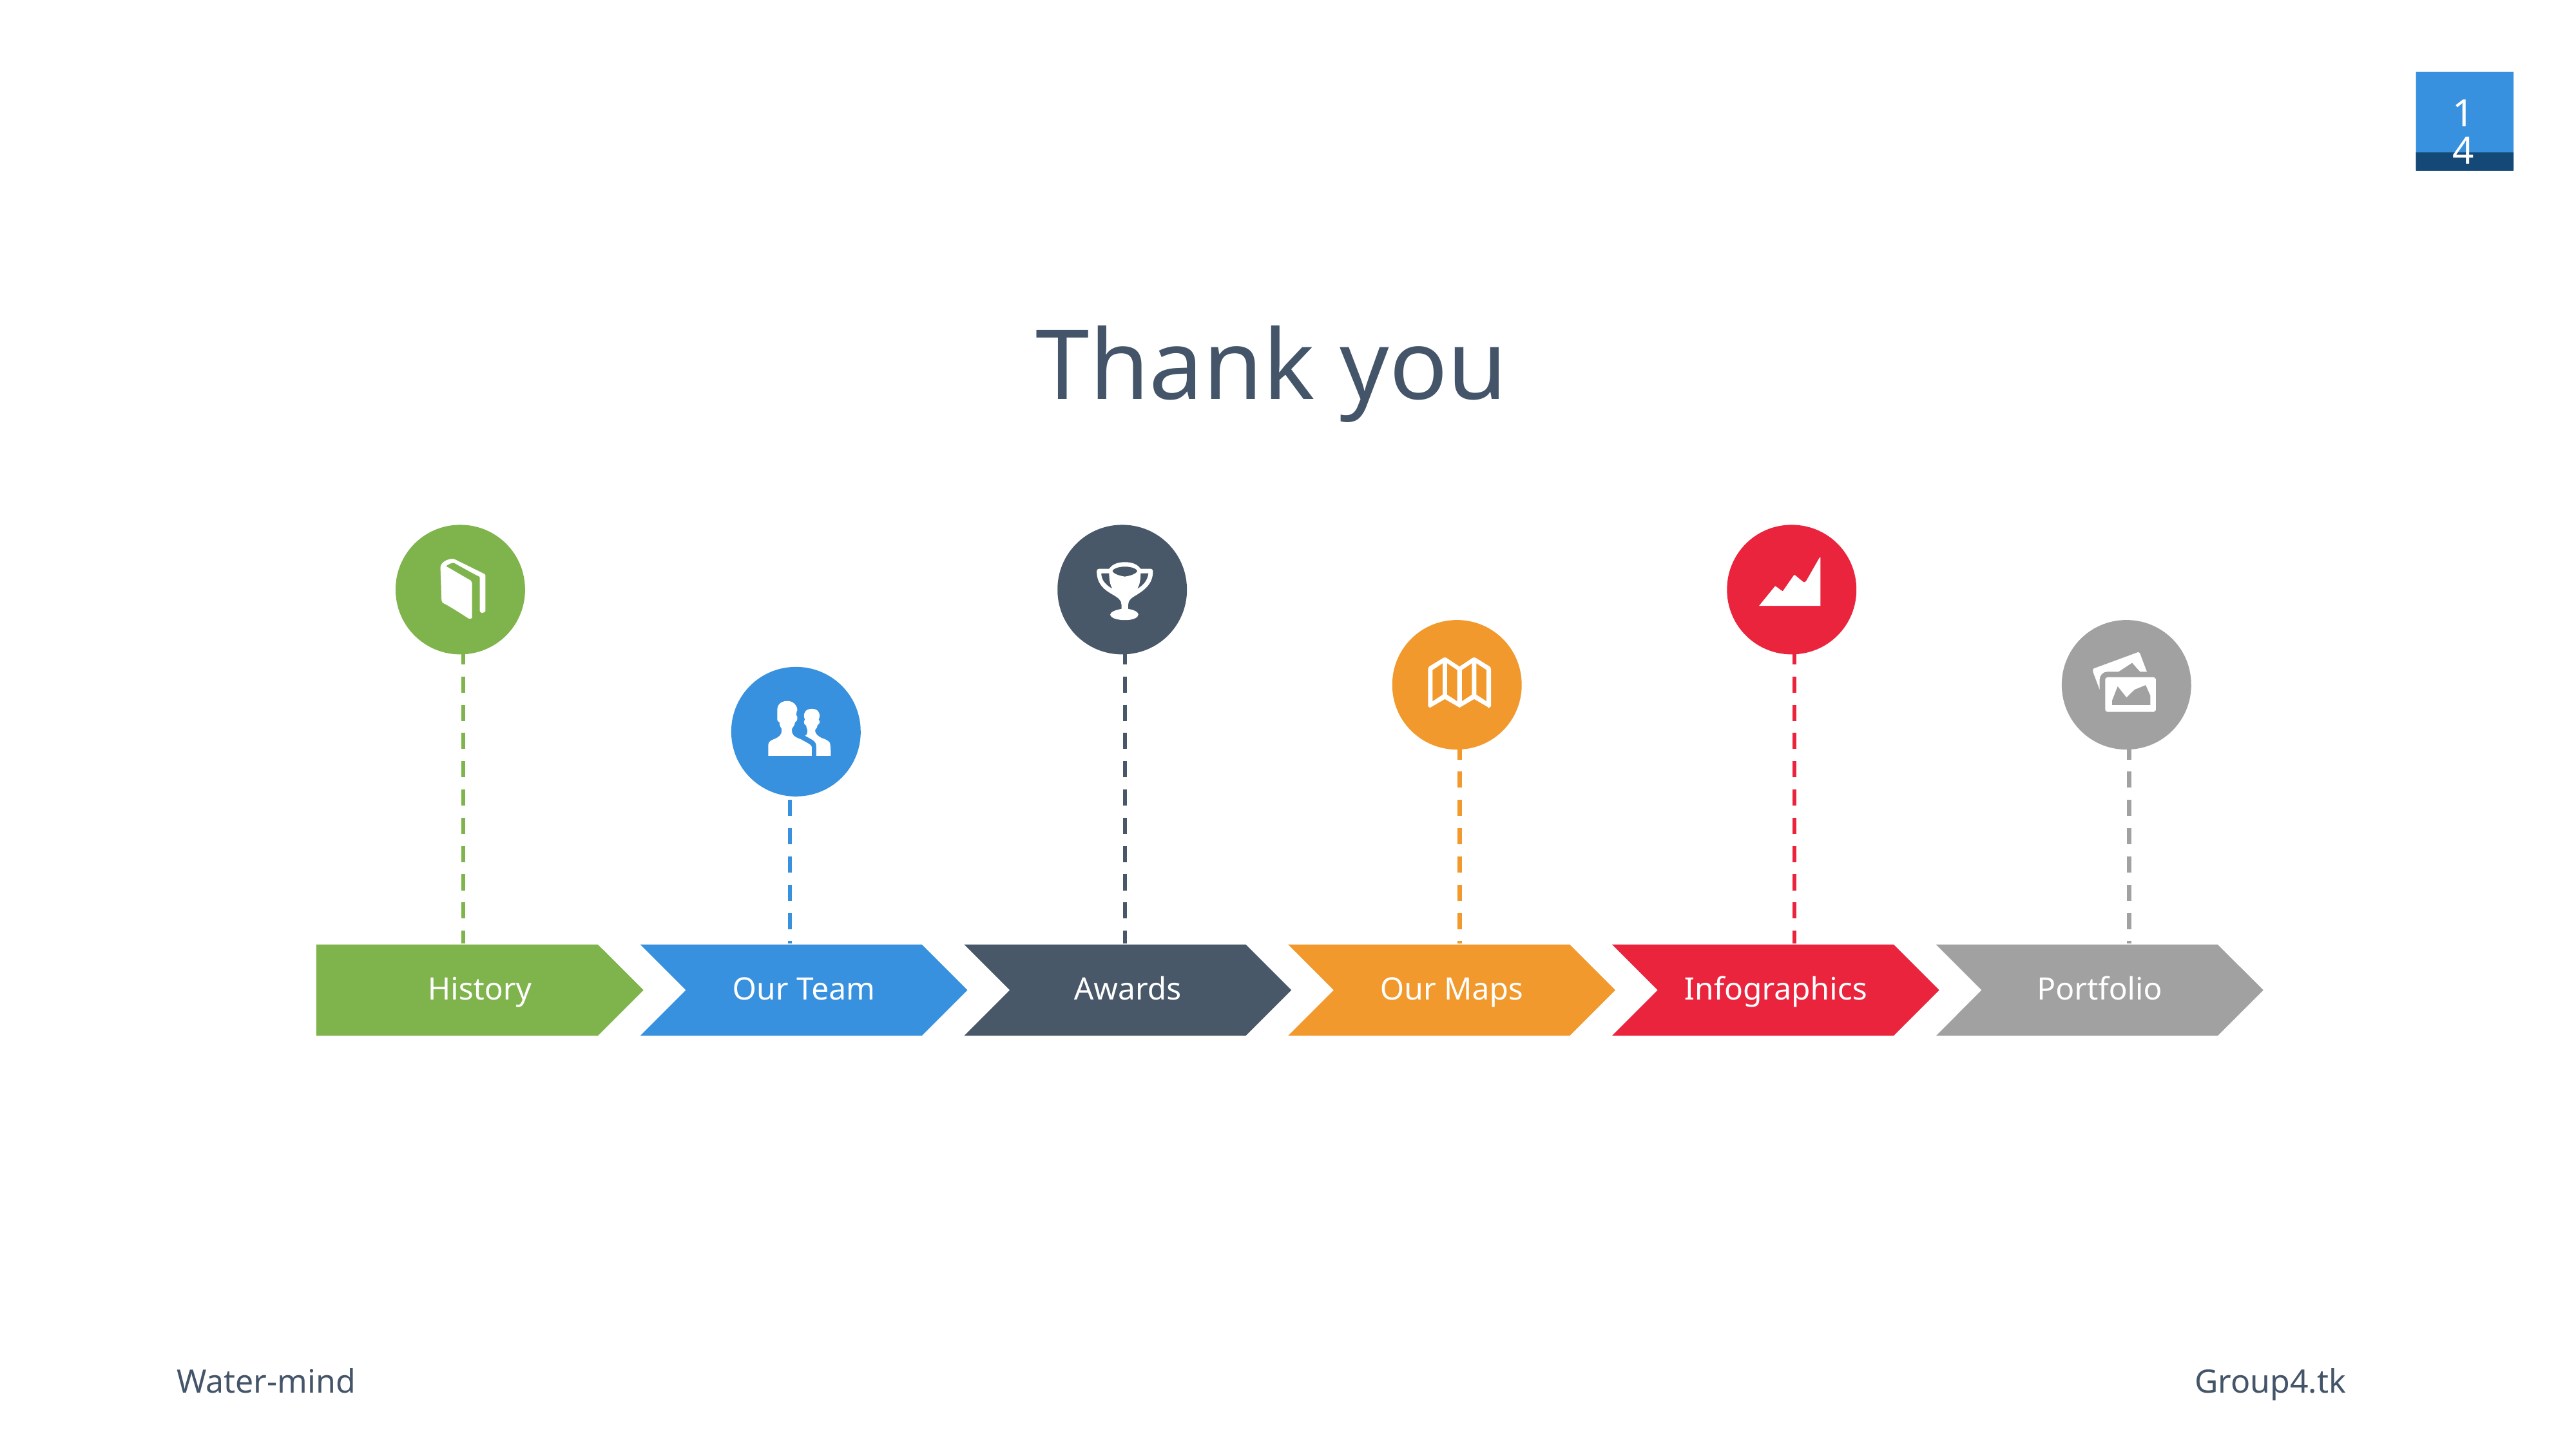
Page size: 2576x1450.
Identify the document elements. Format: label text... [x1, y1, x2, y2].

text_box [395, 525, 525, 655]
text_box [1097, 562, 1153, 621]
text_box [1759, 557, 1821, 606]
text_box [1392, 620, 1522, 750]
text_box [803, 708, 831, 756]
text_box [1428, 657, 1492, 708]
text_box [316, 944, 640, 1036]
text_box [2061, 620, 2191, 750]
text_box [964, 944, 1287, 1036]
slide_number 14 [2443, 79, 2486, 144]
text_box [731, 666, 861, 797]
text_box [1936, 944, 2264, 1036]
text_box [440, 559, 486, 619]
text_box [1287, 944, 1611, 1036]
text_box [640, 944, 964, 1036]
text_box [1727, 525, 1857, 655]
text_box Thank you [857, 302, 1686, 419]
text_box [1611, 944, 1936, 1036]
text_box [2105, 677, 2156, 712]
text_box [1057, 525, 1187, 655]
text_box [2093, 652, 2147, 690]
text_box [768, 701, 812, 756]
